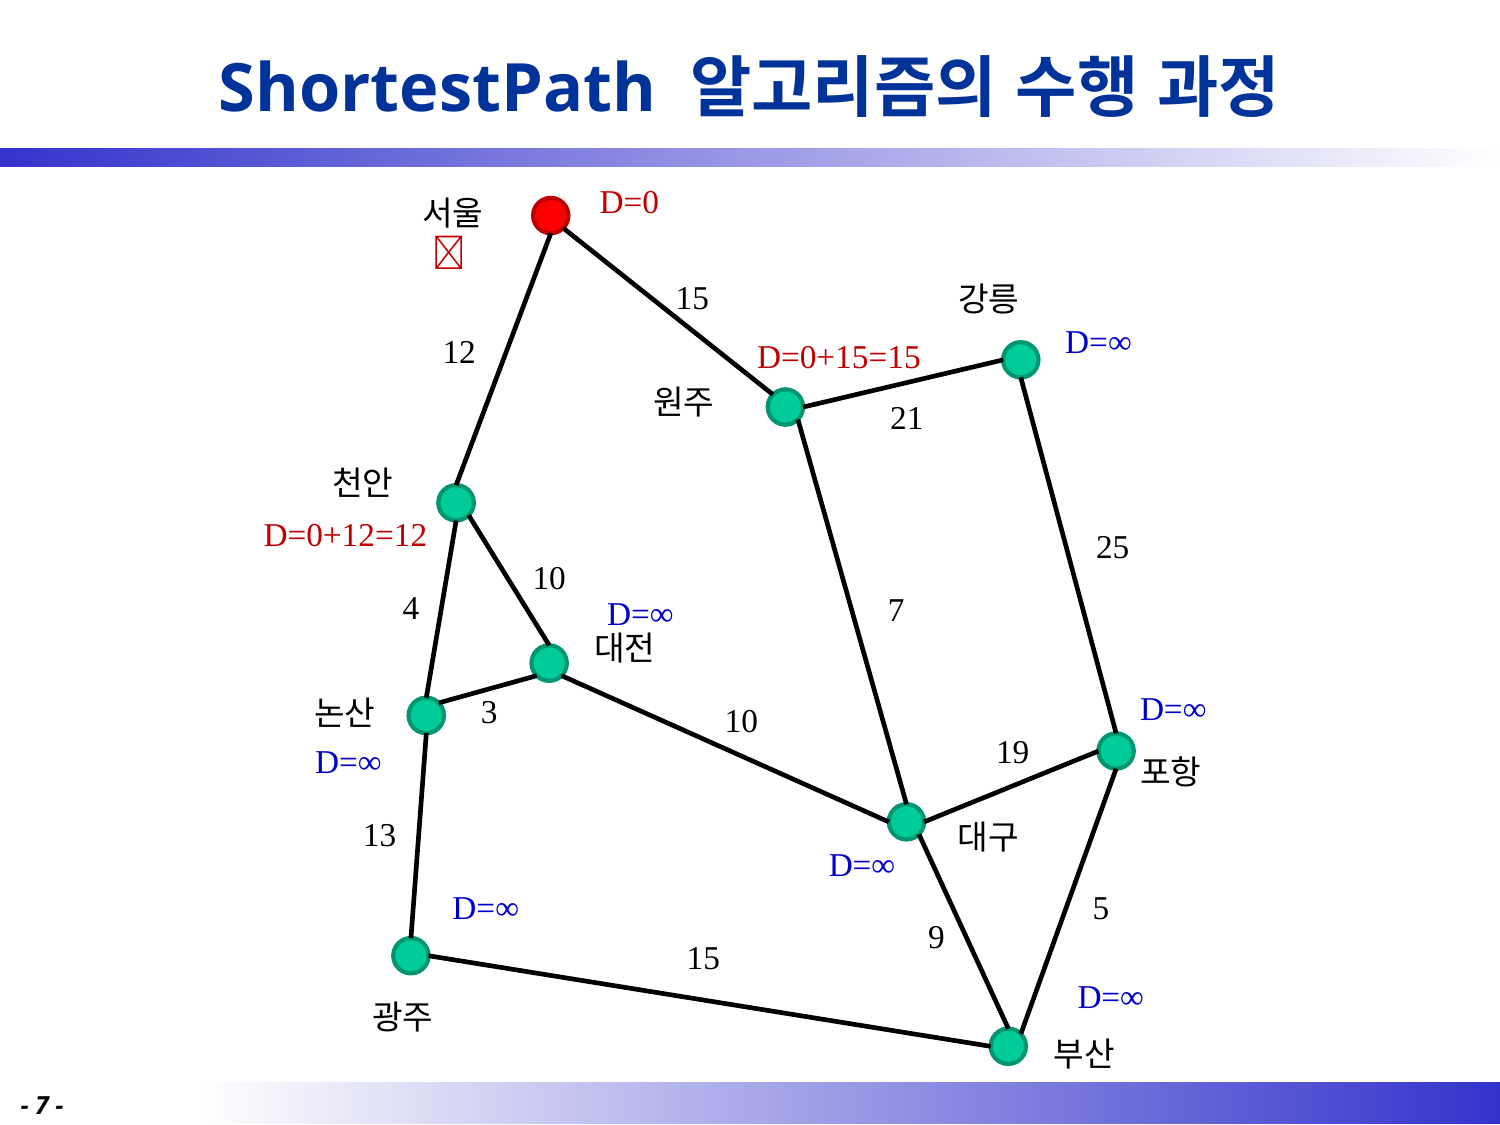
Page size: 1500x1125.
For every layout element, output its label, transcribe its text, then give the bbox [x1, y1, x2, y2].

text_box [235, 172, 1235, 1082]
slide_number - 53 - [5, 1082, 113, 1118]
title ShortestPath 알고리즘의 수행 과정 [112, 7, 1388, 163]
